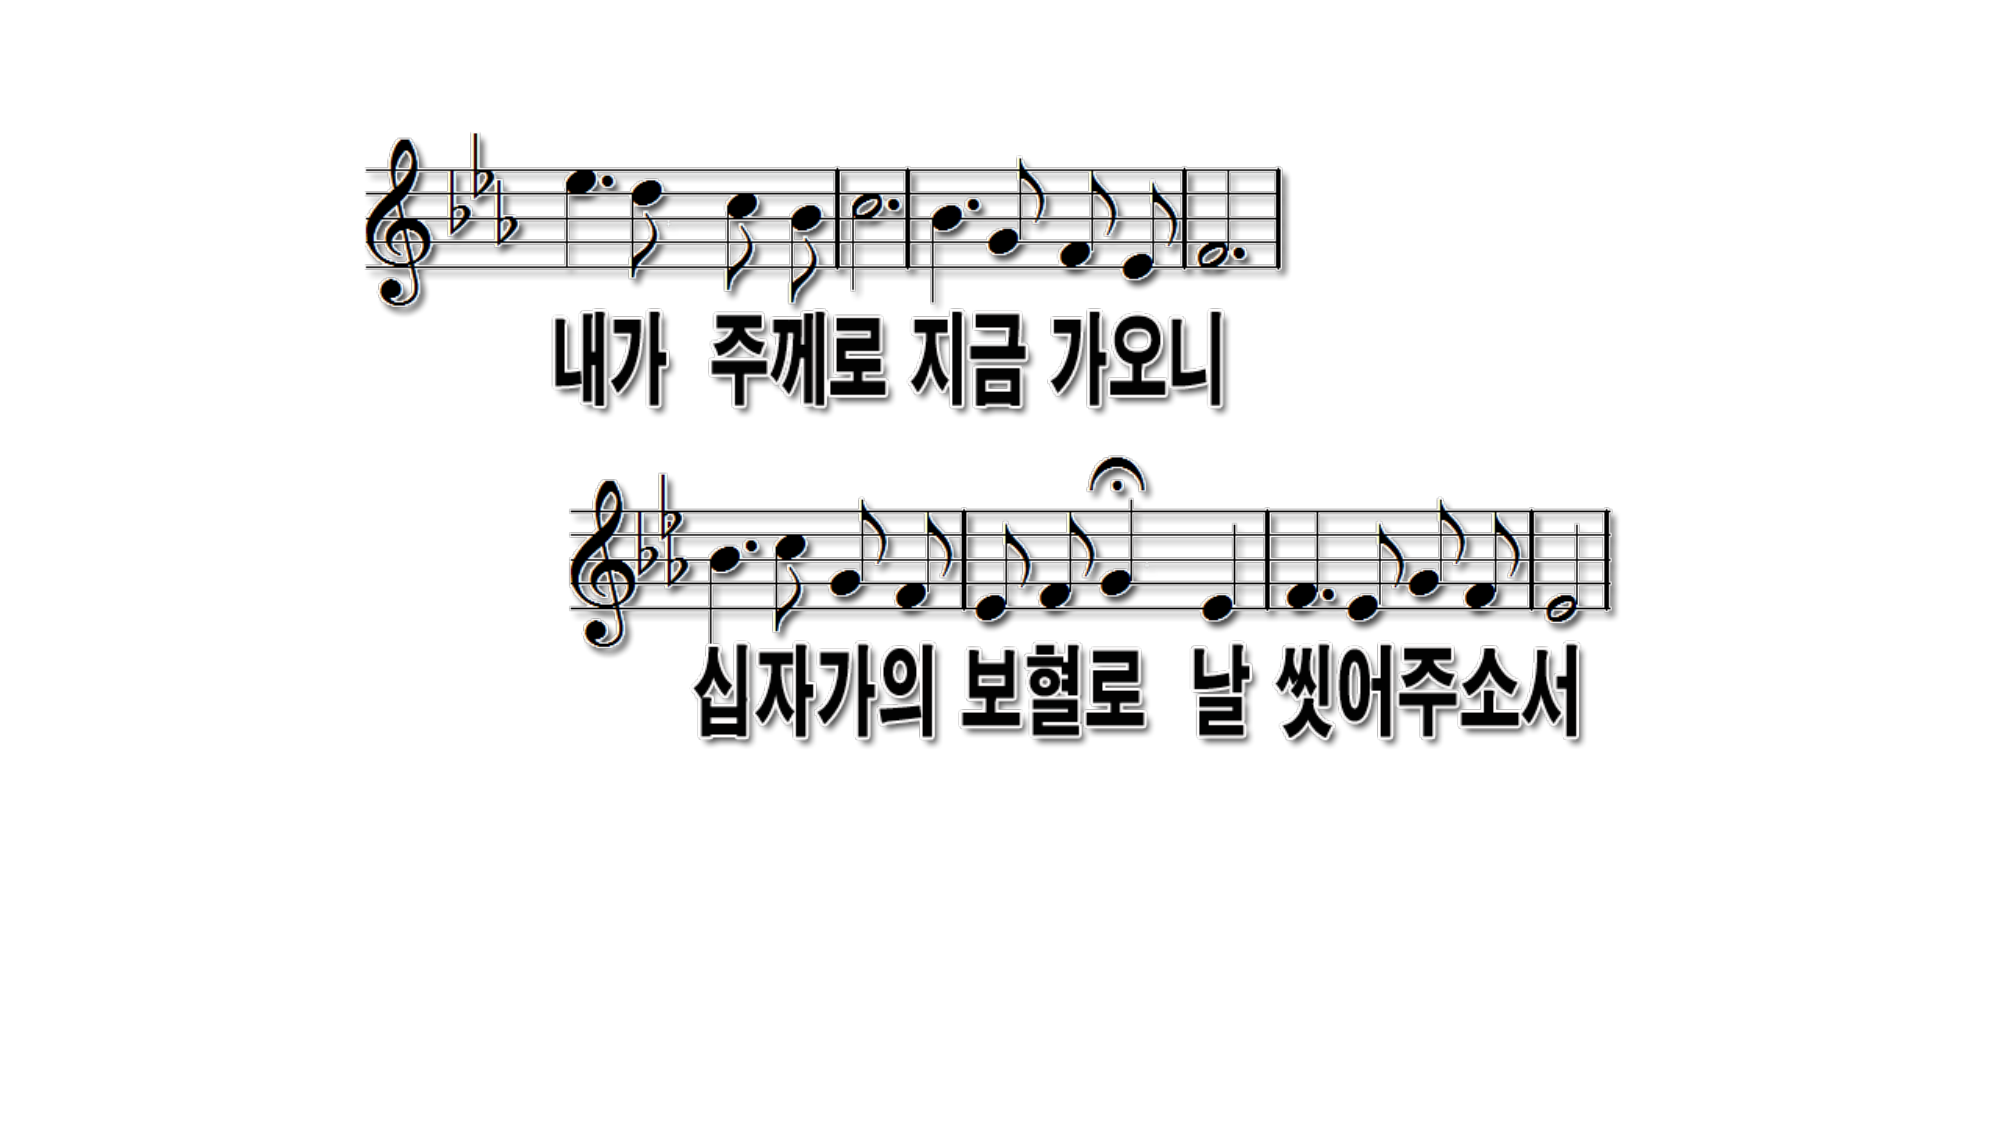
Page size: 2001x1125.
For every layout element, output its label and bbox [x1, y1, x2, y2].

picture [249, 0, 1750, 835]
